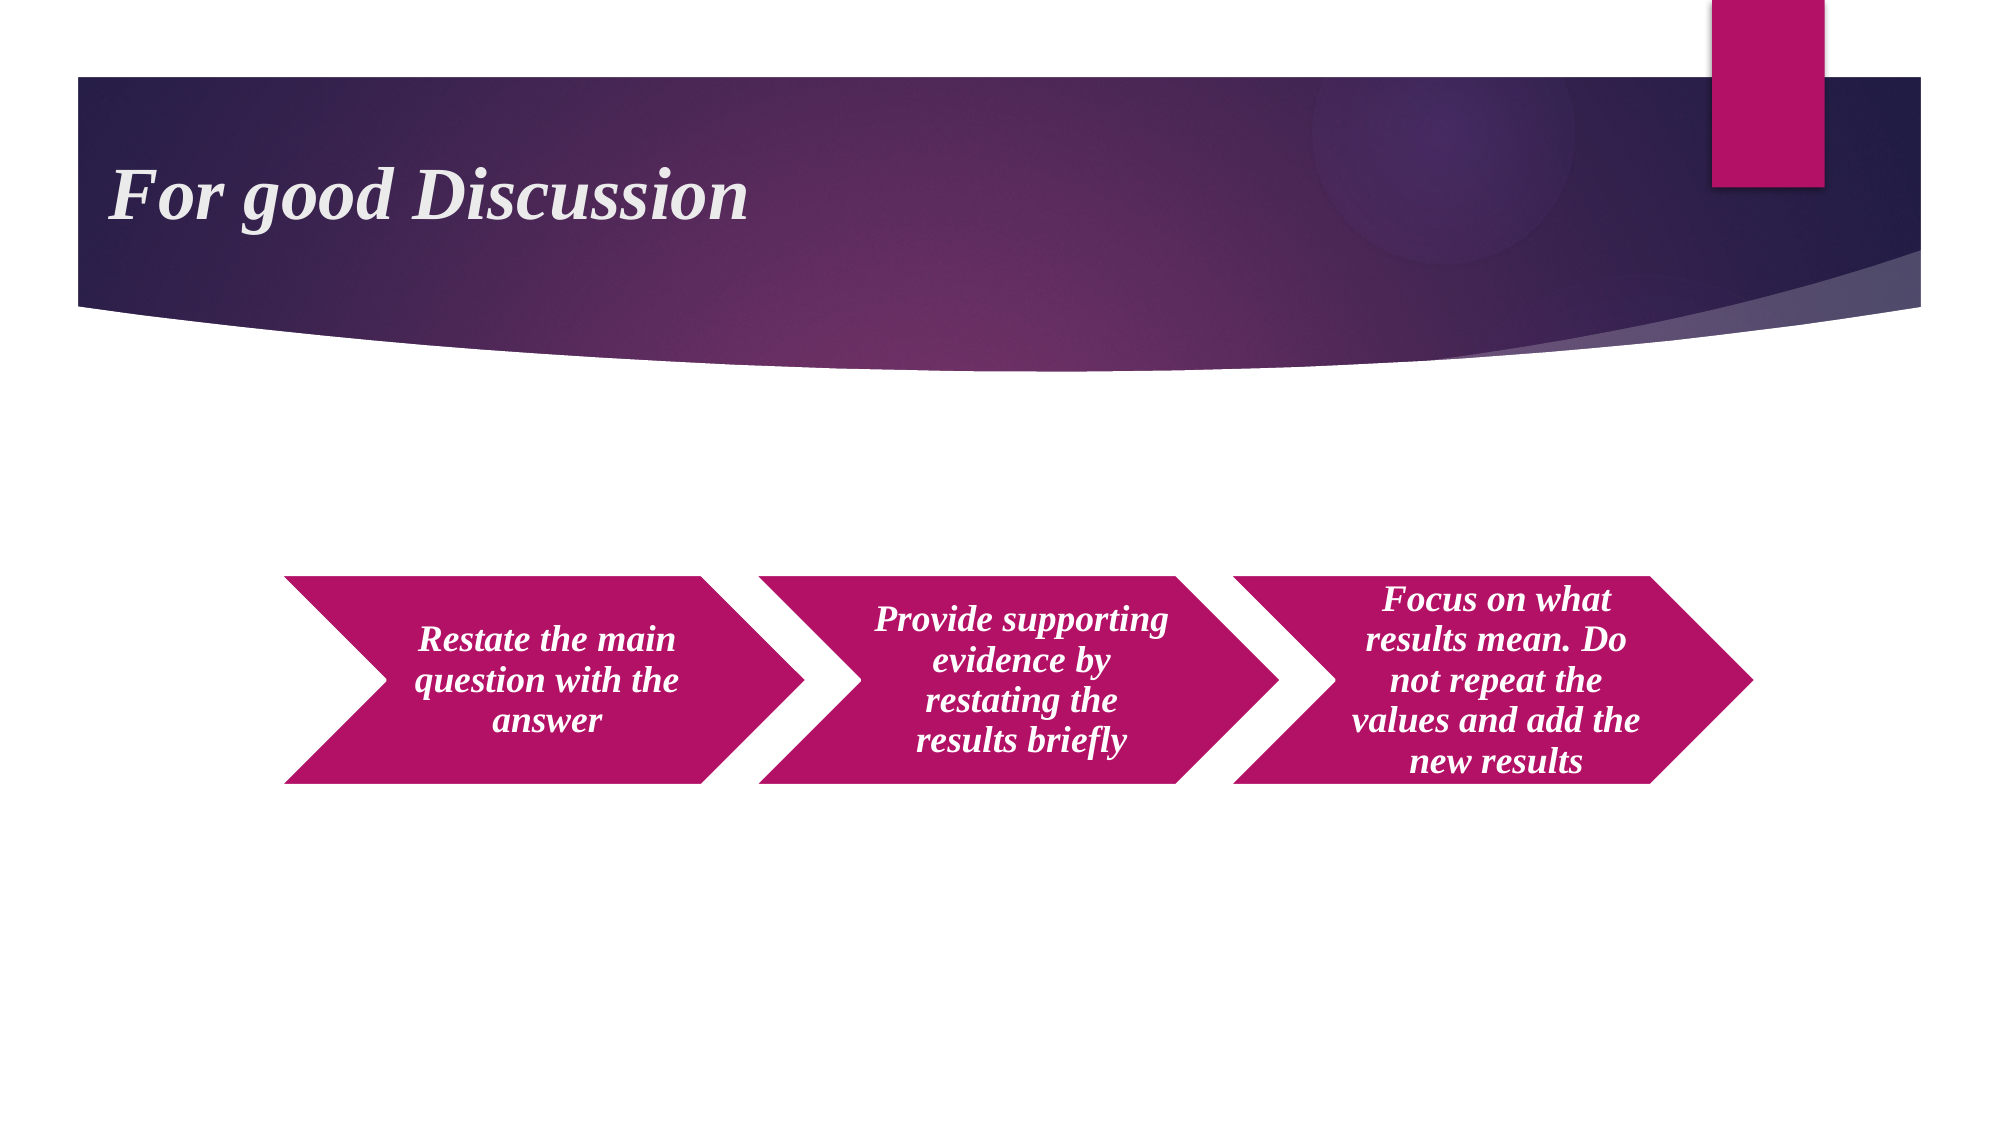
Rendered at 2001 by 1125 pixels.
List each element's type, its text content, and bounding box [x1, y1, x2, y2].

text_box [279, 424, 1757, 936]
title For good Discussion [93, 132, 1531, 248]
